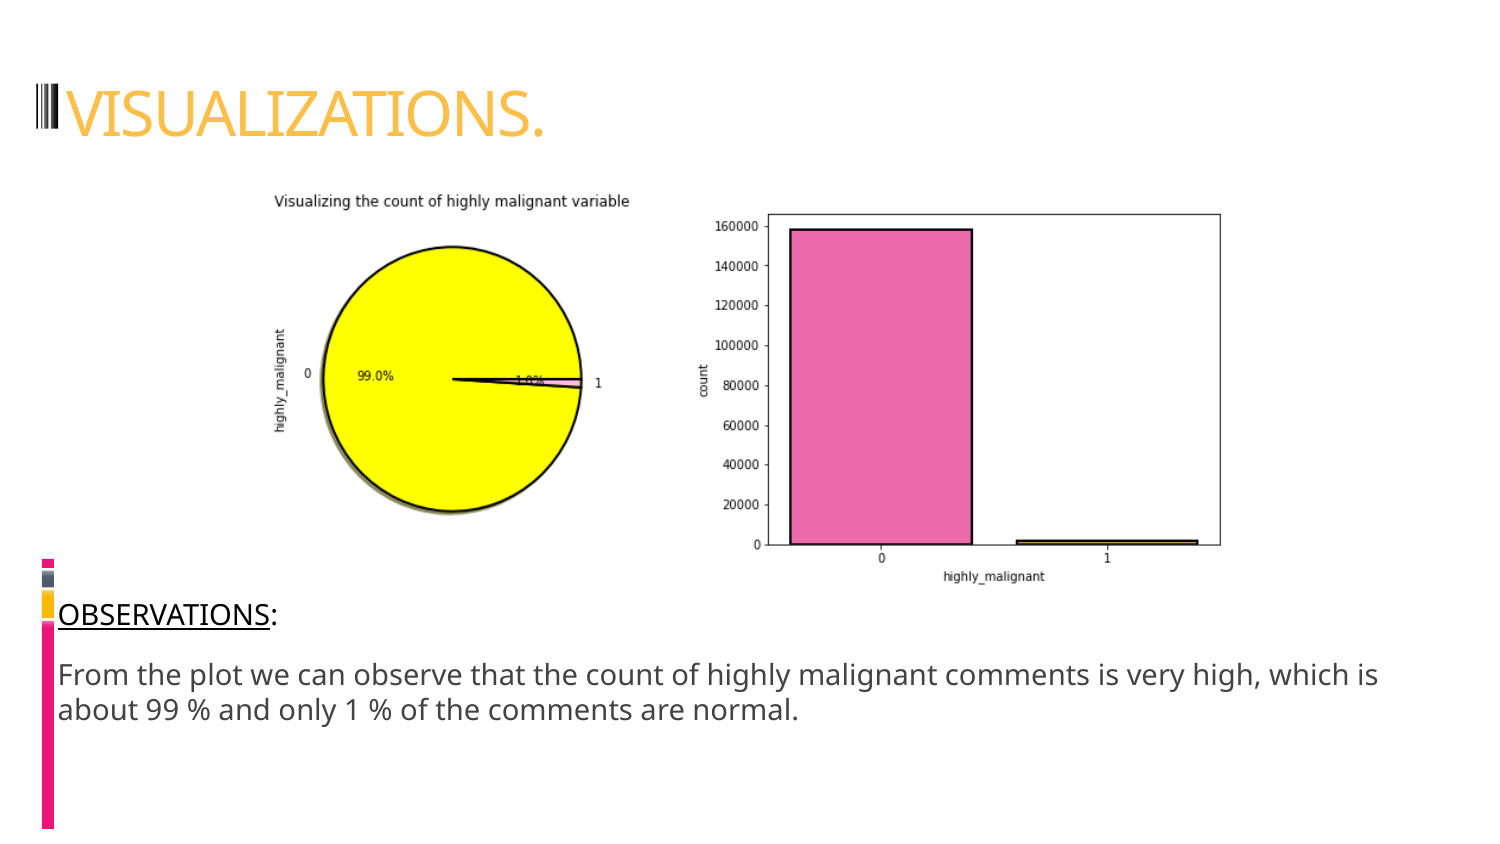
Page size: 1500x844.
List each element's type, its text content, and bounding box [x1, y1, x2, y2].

title VISUALIZATIONS. [51, 58, 1449, 230]
picture [264, 185, 1227, 593]
list OBSERVATIONS: From the plot we can observe that the count of highly malignant comments is very high, which is about 99 % and only 1 % of the comments are normal. [42, 581, 1449, 844]
